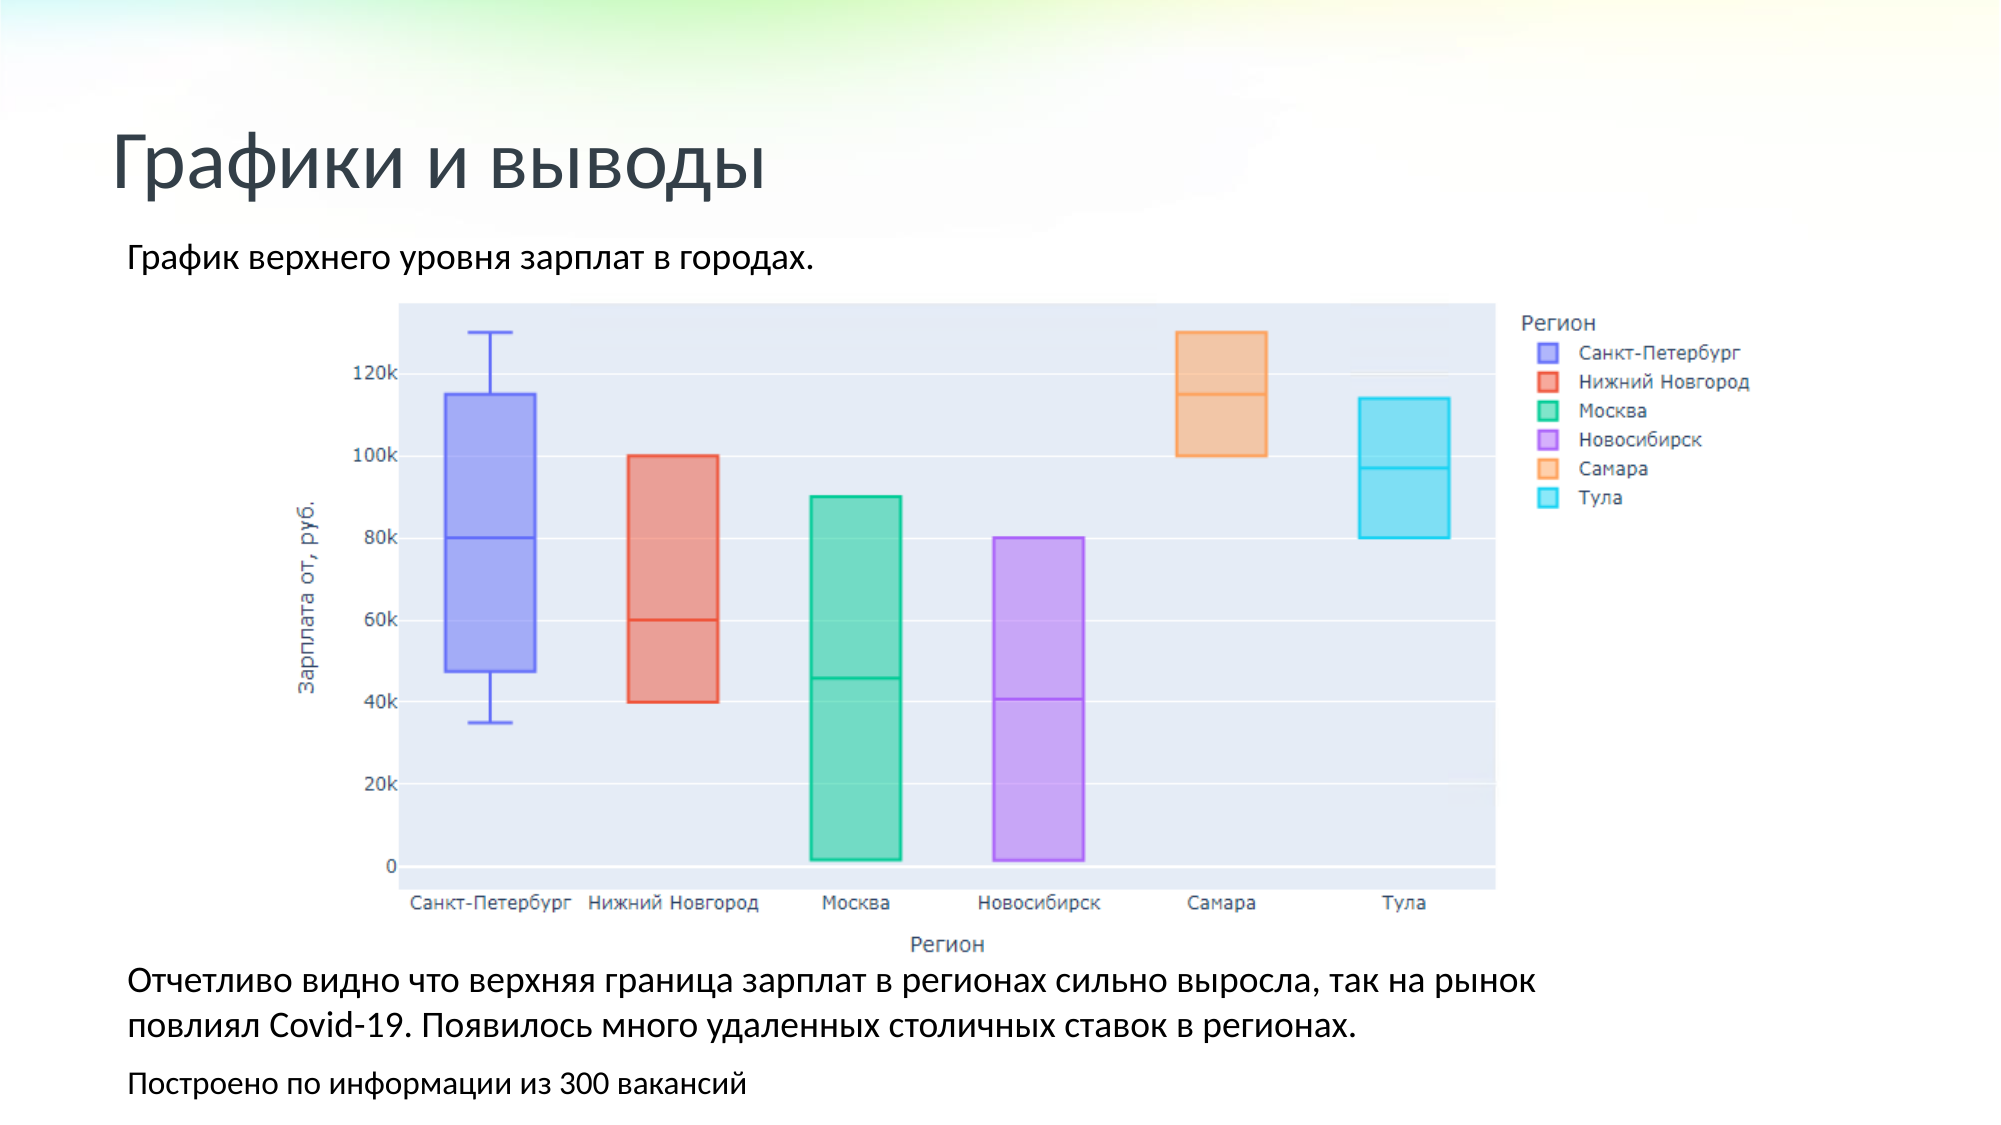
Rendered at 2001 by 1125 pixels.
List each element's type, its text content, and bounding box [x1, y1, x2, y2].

text_box Отчетливо видно что верхняя граница зарплат в регионах сильно выросла, так на рынок повлиял Covid-19. Появилось много удаленных столичных ставок в регионах. [112, 947, 1647, 1053]
picture [0, 0, 2000, 272]
text_box График верхнего уровня зарплат в городах. [112, 224, 1647, 285]
picture [227, 238, 1773, 1001]
text_box Построено по информации из 300 вакансий [112, 1053, 1113, 1109]
text_box Графики и выводы [112, 104, 1888, 423]
